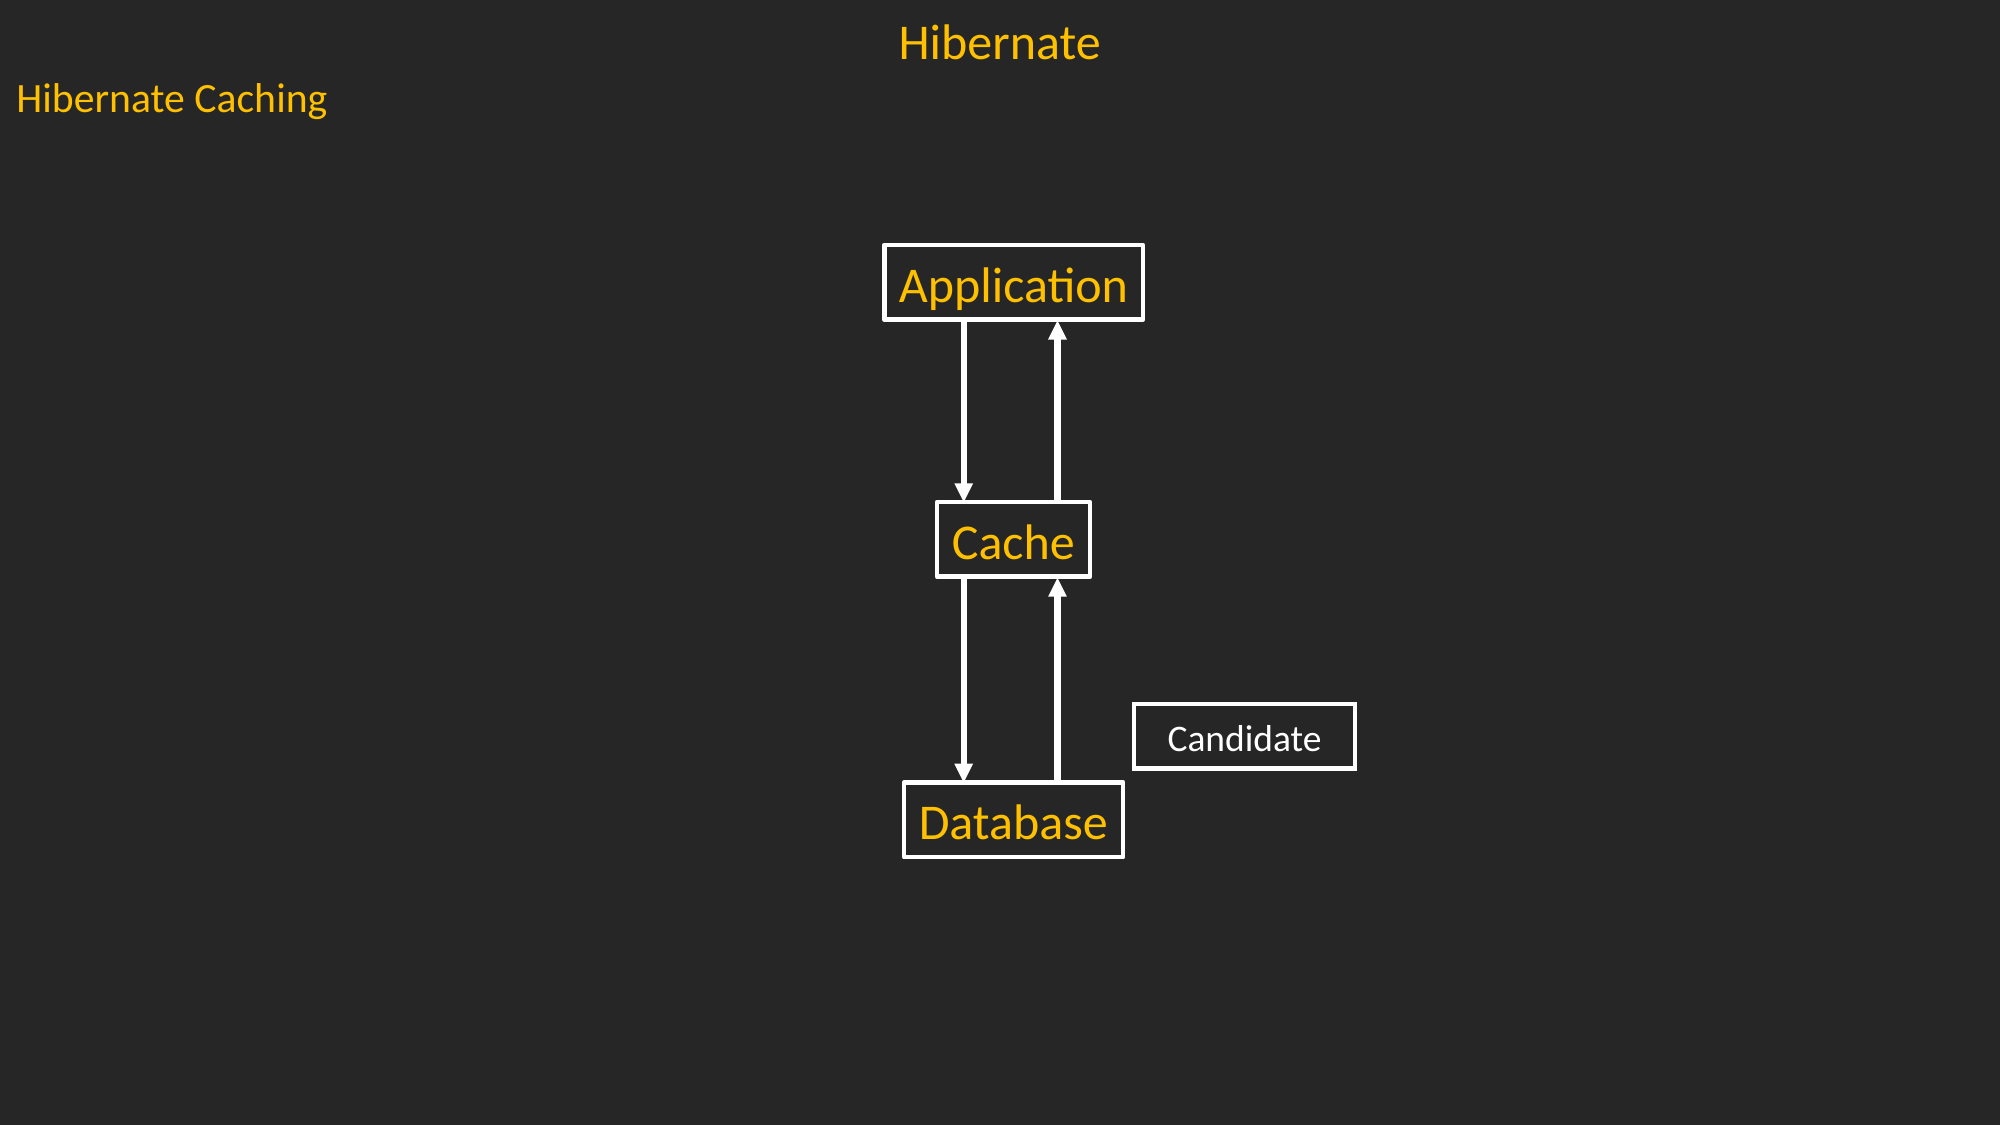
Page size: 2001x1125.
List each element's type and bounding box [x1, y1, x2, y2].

text_box [1133, 703, 1356, 770]
text_box [883, 2, 1117, 78]
text_box [1, 63, 343, 129]
text_box [884, 244, 1143, 858]
